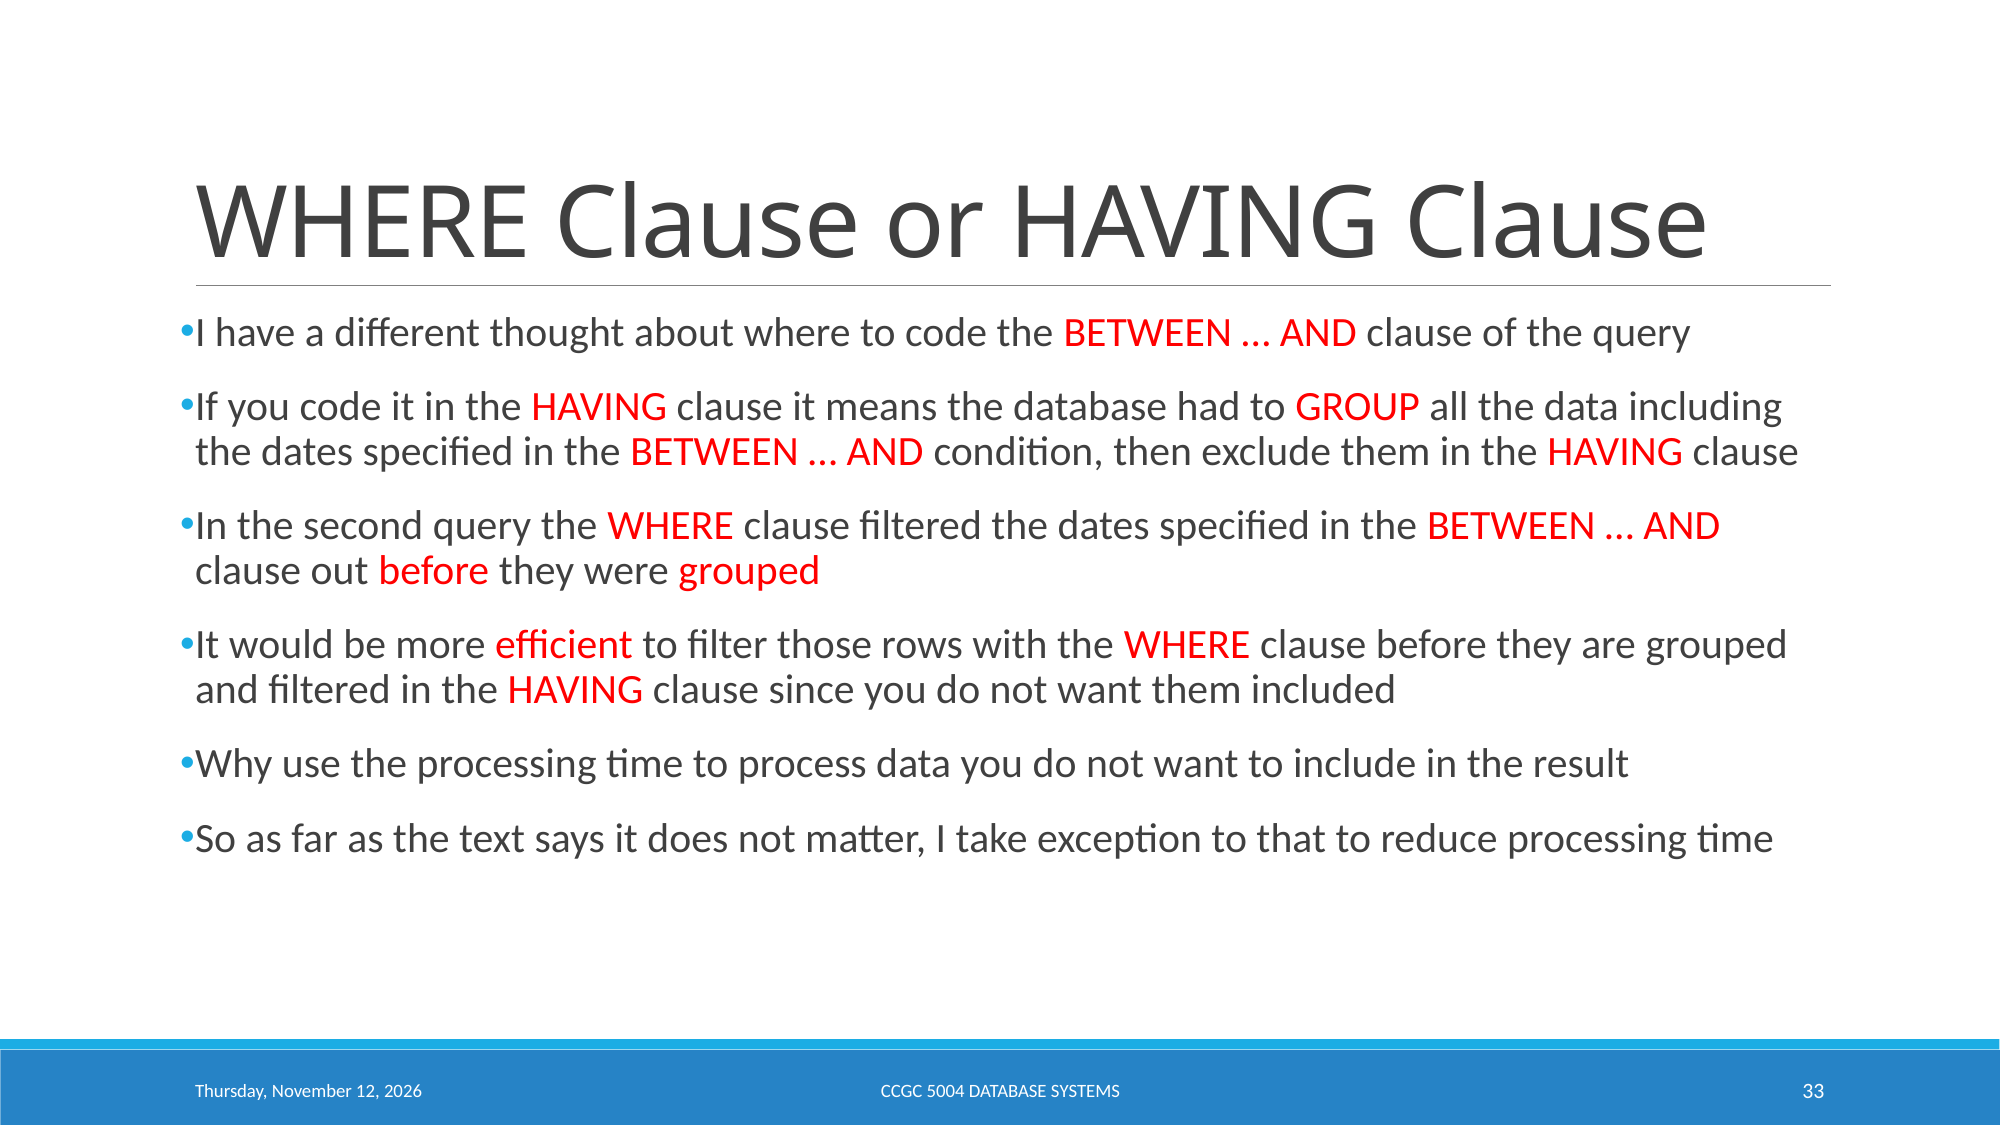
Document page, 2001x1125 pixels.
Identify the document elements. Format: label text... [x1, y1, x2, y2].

slide_number 33 [1624, 1059, 1840, 1120]
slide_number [180, 1059, 586, 1120]
list I have a different thought about where to code the BETWEEN … AND clause of the query If you code it in the HAVING clause it means the database had to GROUP all the data including the dates specified in the BETWEEN … AND condition, then exclude them in the HAVING clause In the second query the WHERE clause filtered the dates specified in the BETWEEN … AND clause out before they were grouped It would be more efficient to filter those rows with the WHERE clause before they are grouped and filtered in the HAVING clause since you do not want them included Why use the processing time to process data you do not want to include in the result So as far as the text says it does not matter, I take exception to that to reduce processing time [180, 302, 1830, 963]
title WHERE Clause or HAVING Clause [180, 47, 1830, 285]
footer CCGC 5004 Database Systems [604, 1059, 1396, 1120]
